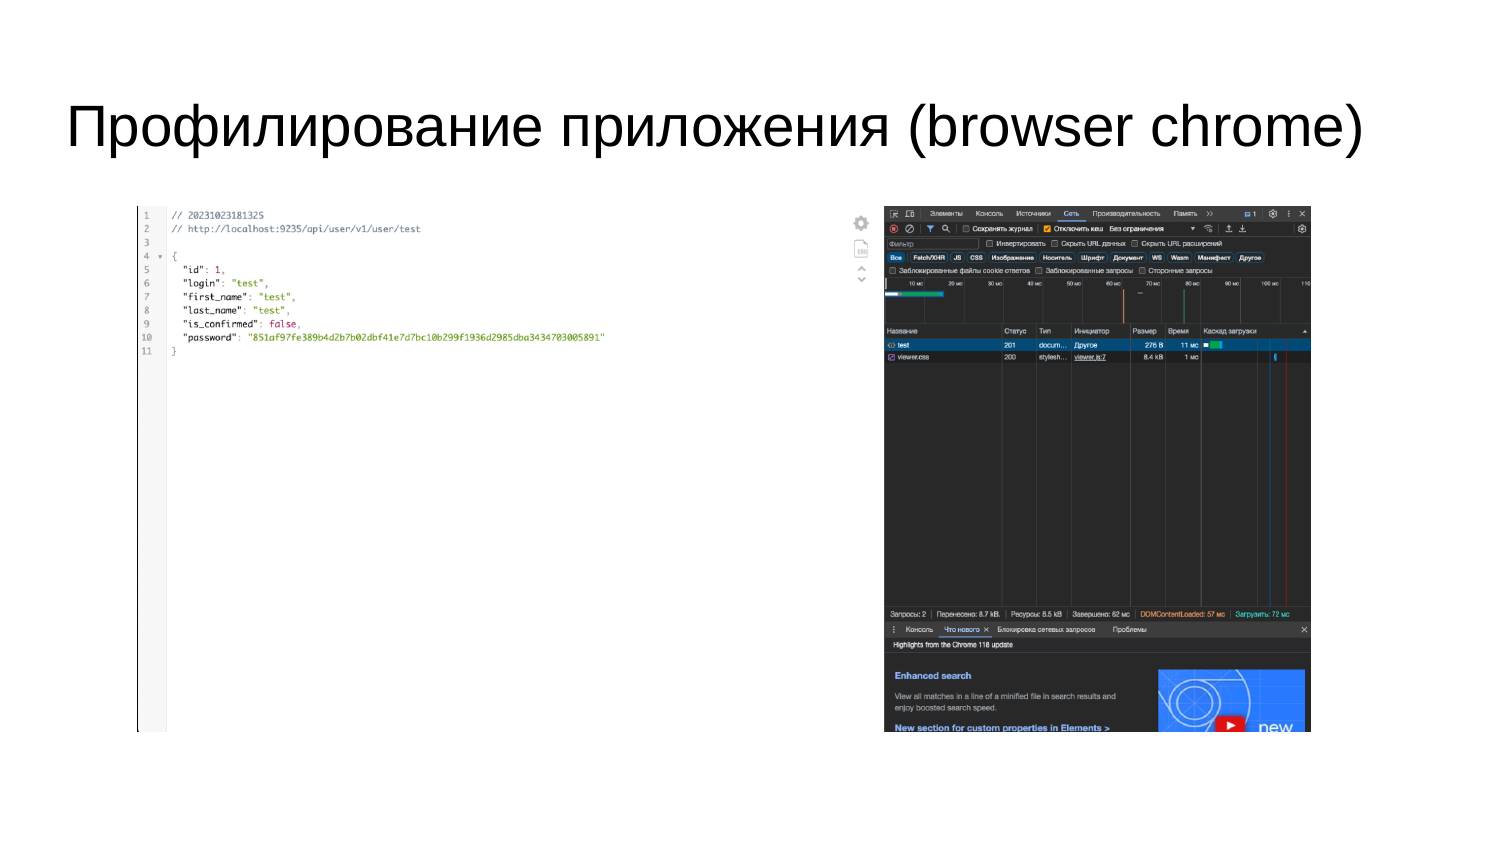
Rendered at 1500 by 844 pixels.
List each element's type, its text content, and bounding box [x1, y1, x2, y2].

picture [137, 206, 1311, 732]
title Профилирование приложения (browser chrome) [51, 72, 1449, 189]
